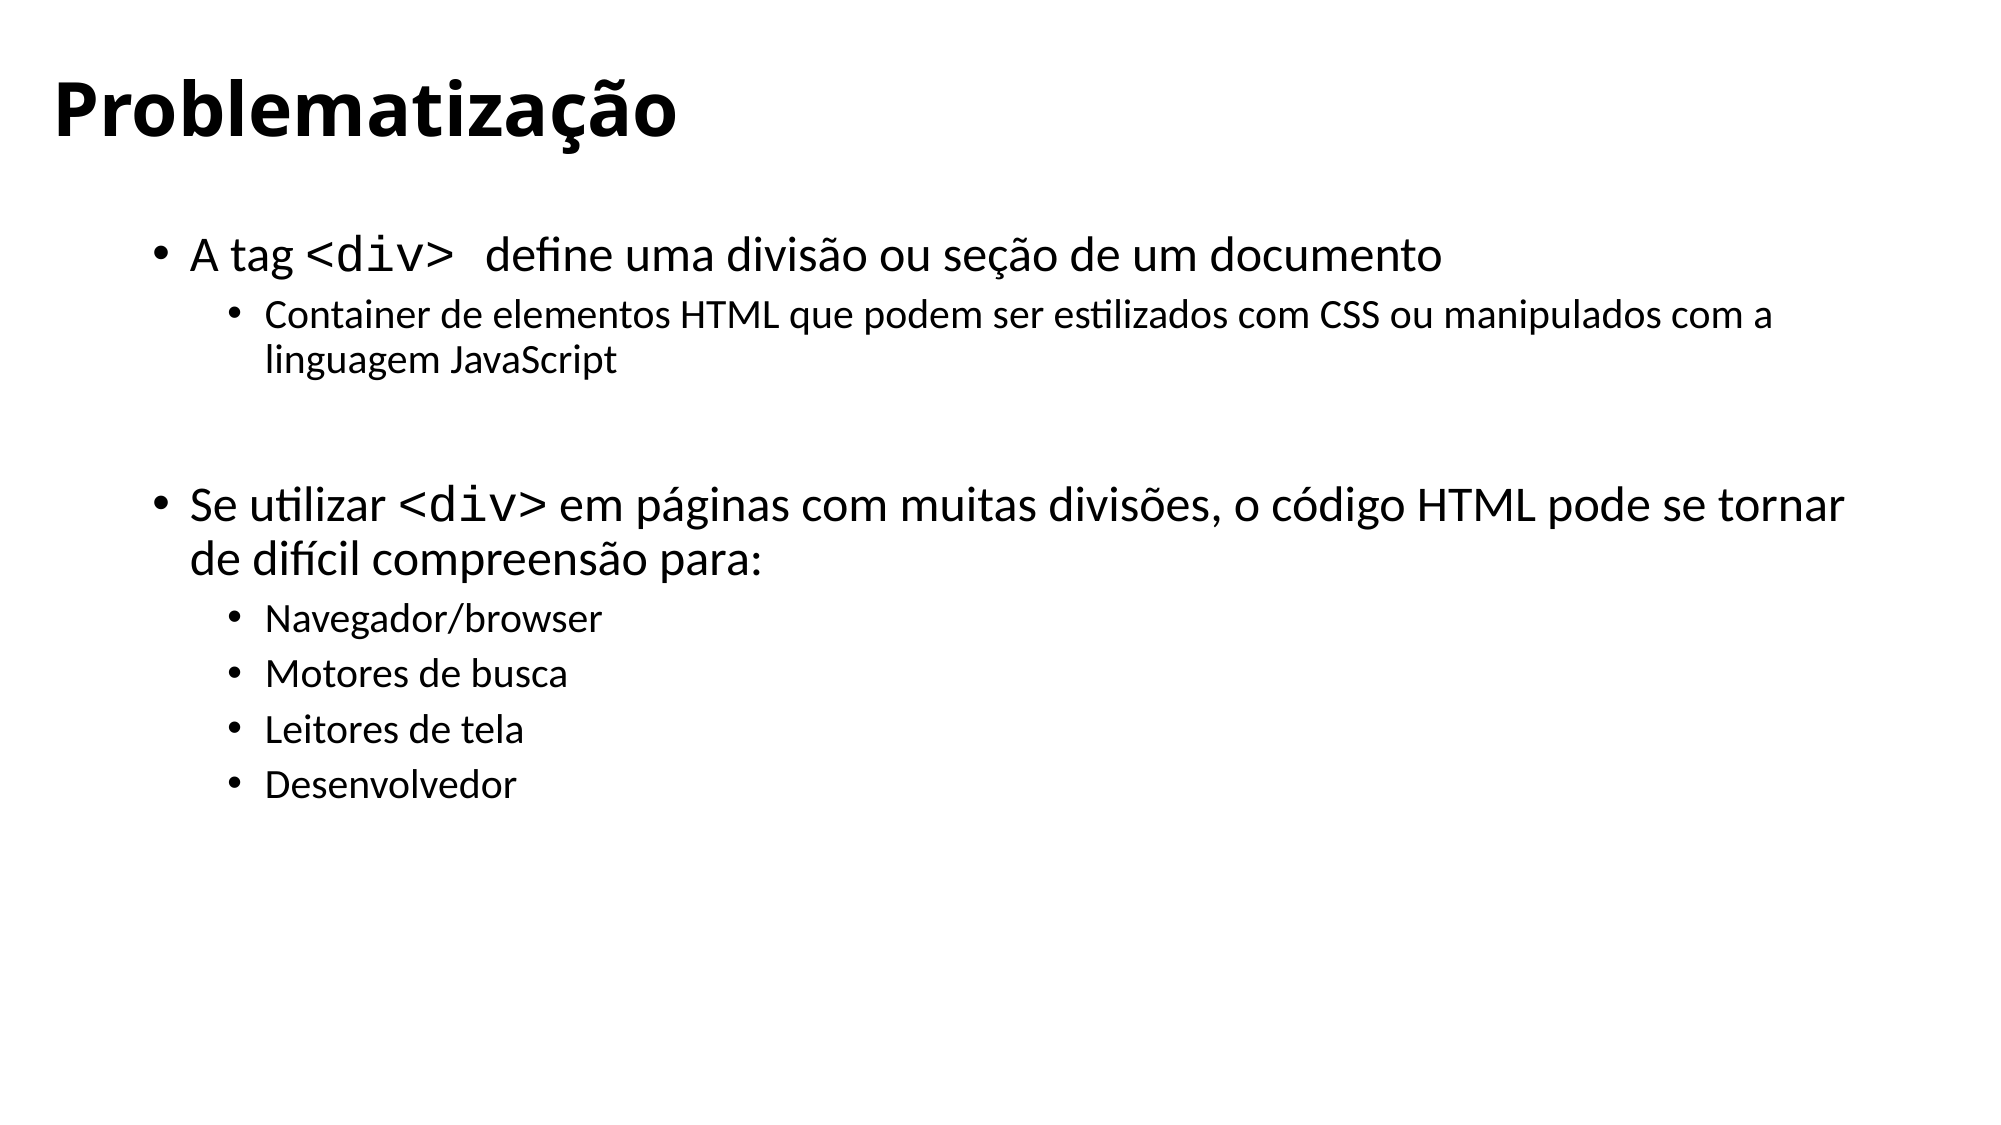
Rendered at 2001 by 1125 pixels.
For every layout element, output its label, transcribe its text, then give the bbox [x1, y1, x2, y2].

list A tag <div> define uma divisão ou seção de um documento Container de elementos HTML que podem ser estilizados com CSS ou manipulados com a linguagem JavaScript Se utilizar <div> em páginas com muitas divisões, o código HTML pode se tornar de difícil compreensão para: Navegador/browser Motores de busca Leitores de tela Desenvolvedor [137, 220, 1863, 935]
title Problematização [37, 3, 1763, 221]
